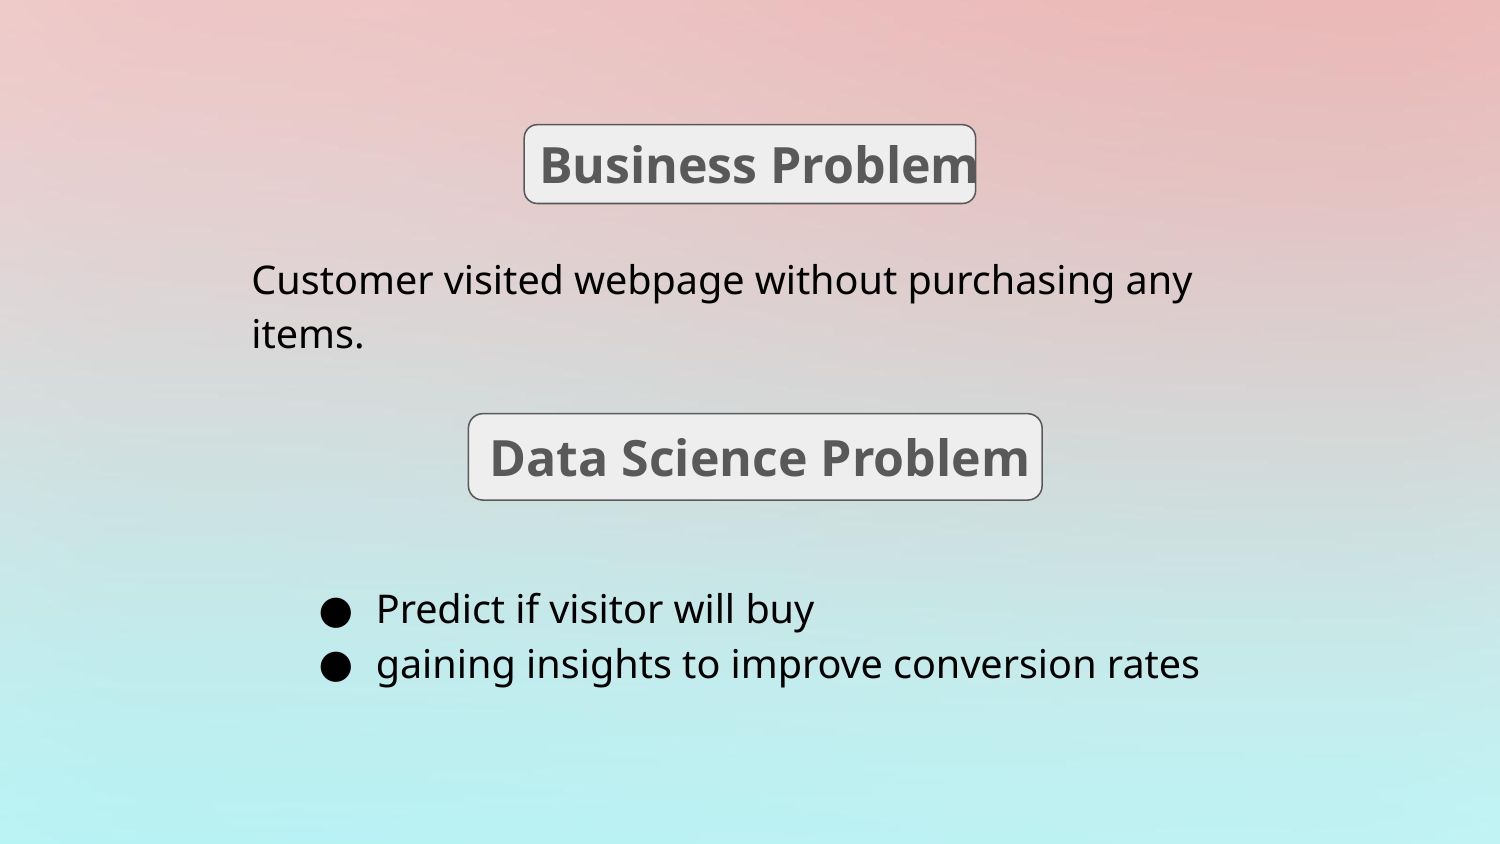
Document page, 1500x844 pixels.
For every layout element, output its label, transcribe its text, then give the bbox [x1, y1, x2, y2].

text_box Predict if visitor will buy gaining insights to improve conversion rates [285, 562, 1237, 702]
picture [0, 0, 1500, 844]
text_box Business Problem [524, 118, 999, 209]
text_box Customer visited webpage without purchasing any items. [236, 232, 1302, 372]
text_box Data Science Problem [474, 411, 1049, 502]
text_box [468, 416, 474, 497]
